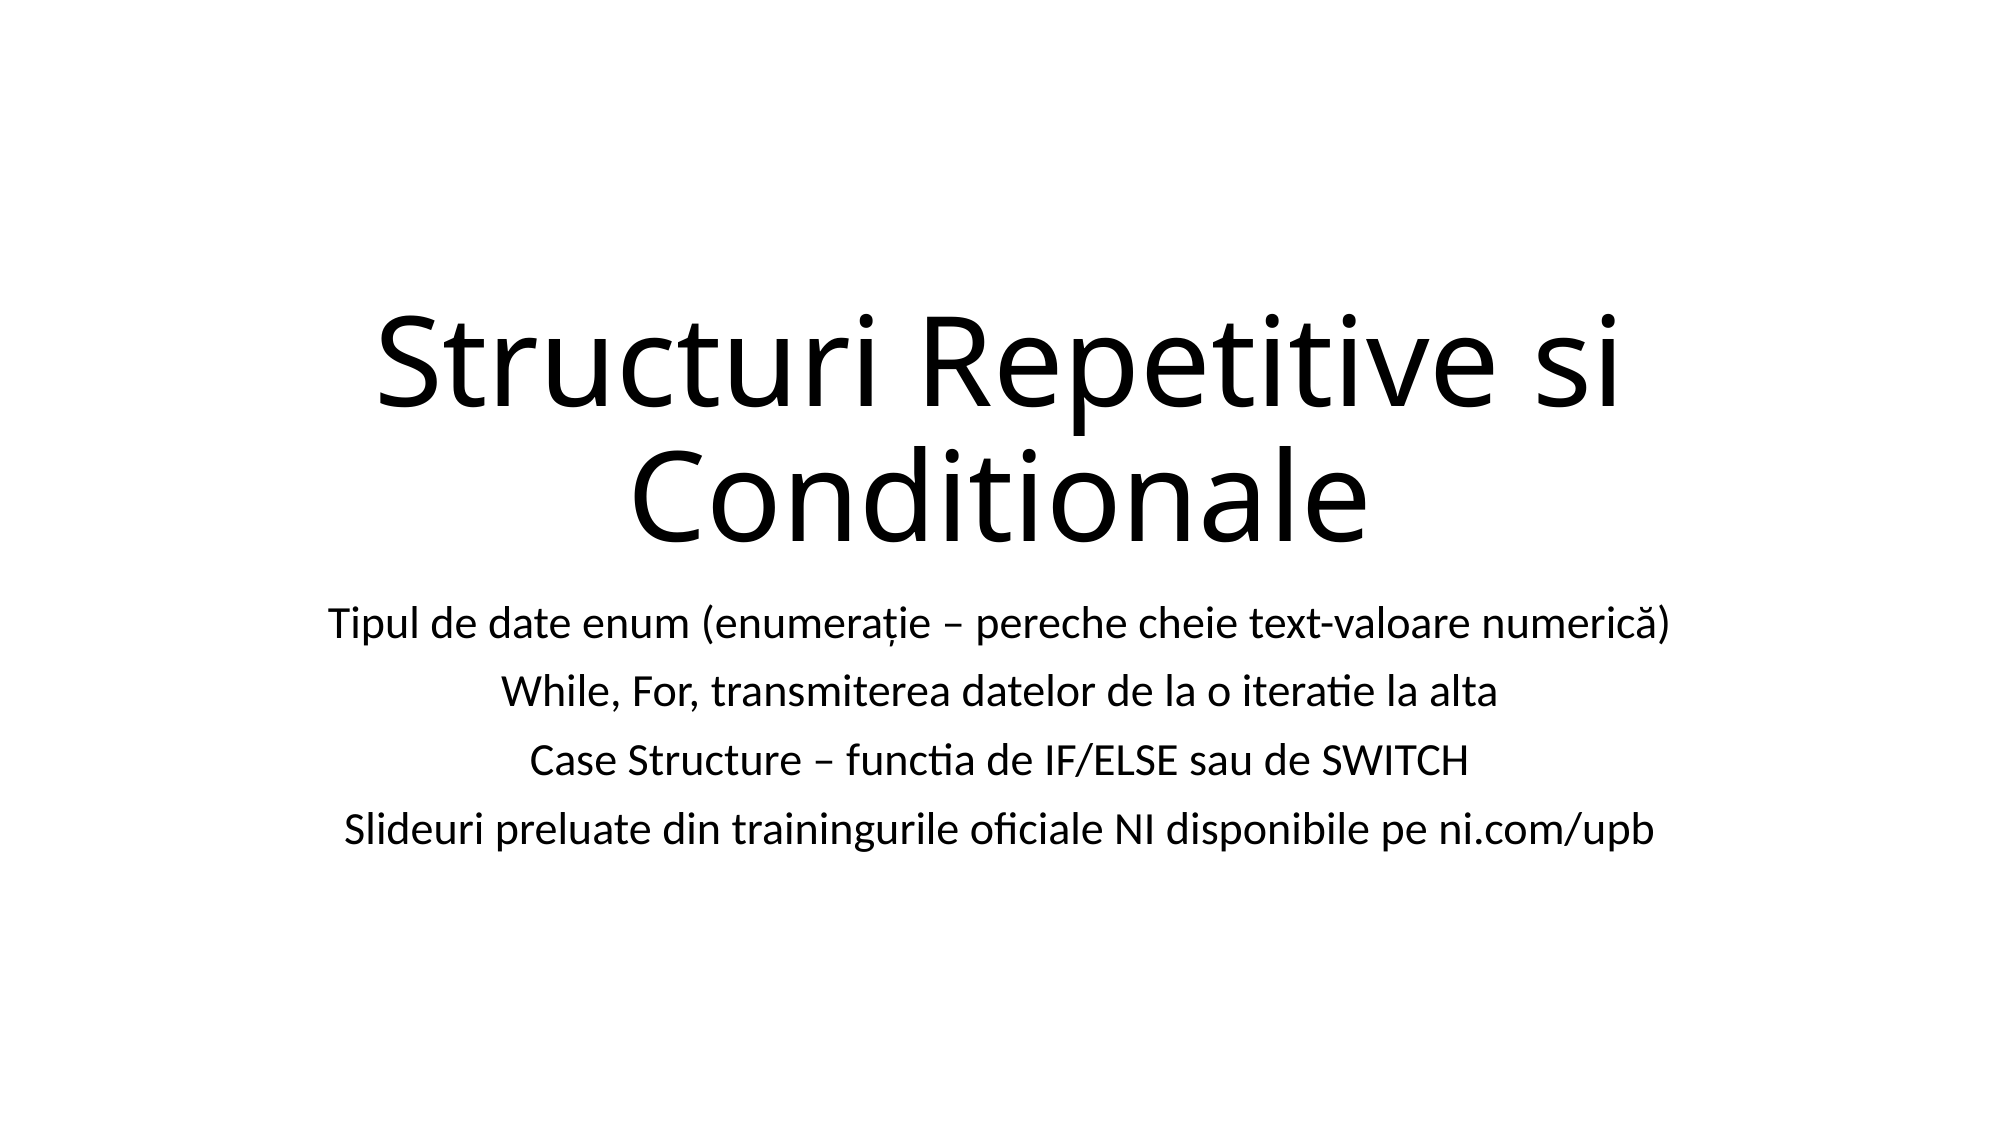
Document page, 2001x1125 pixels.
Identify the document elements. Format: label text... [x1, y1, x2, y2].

title Structuri Repetitive si Conditionale [249, 184, 1750, 576]
subtitle Tipul de date enum (enumerație – pereche cheie text-valoare numerică) While, For, transmiterea datelor de la o iteratie la alta Case Structure – functia de IF/ELSE sau de SWITCH Slideuri preluate din trainingurile oficiale NI disponibile pe ni.com/upb [249, 590, 1750, 863]
